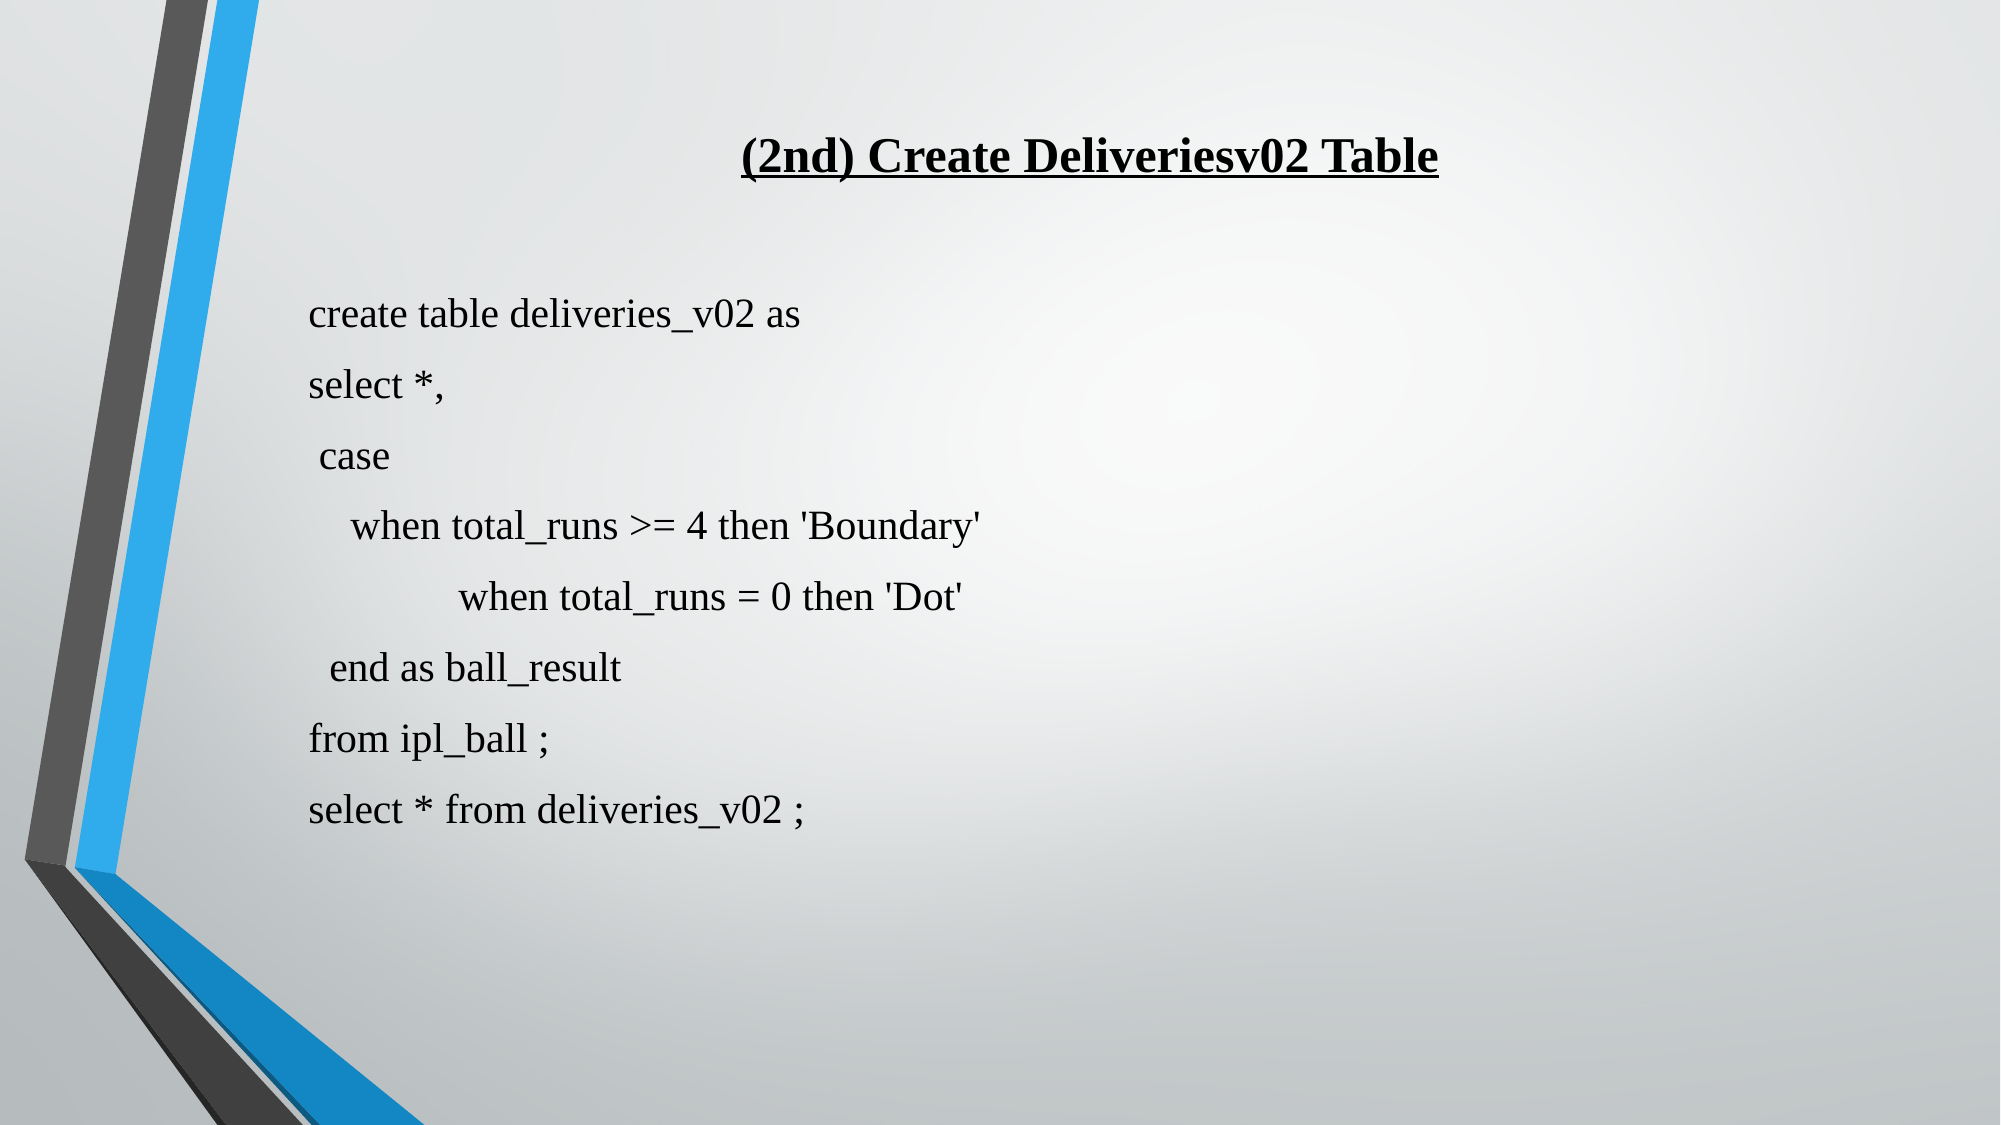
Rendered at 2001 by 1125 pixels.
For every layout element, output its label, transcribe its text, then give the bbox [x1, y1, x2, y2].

list (2nd) Create Deliveriesv02 Table create table deliveries_v02 as select *, case when total_runs >= 4 then 'Boundary' when total_runs = 0 then 'Dot' end as ball_result from ipl_ball ; select * from deliveries_v02 ; [293, 86, 1887, 950]
